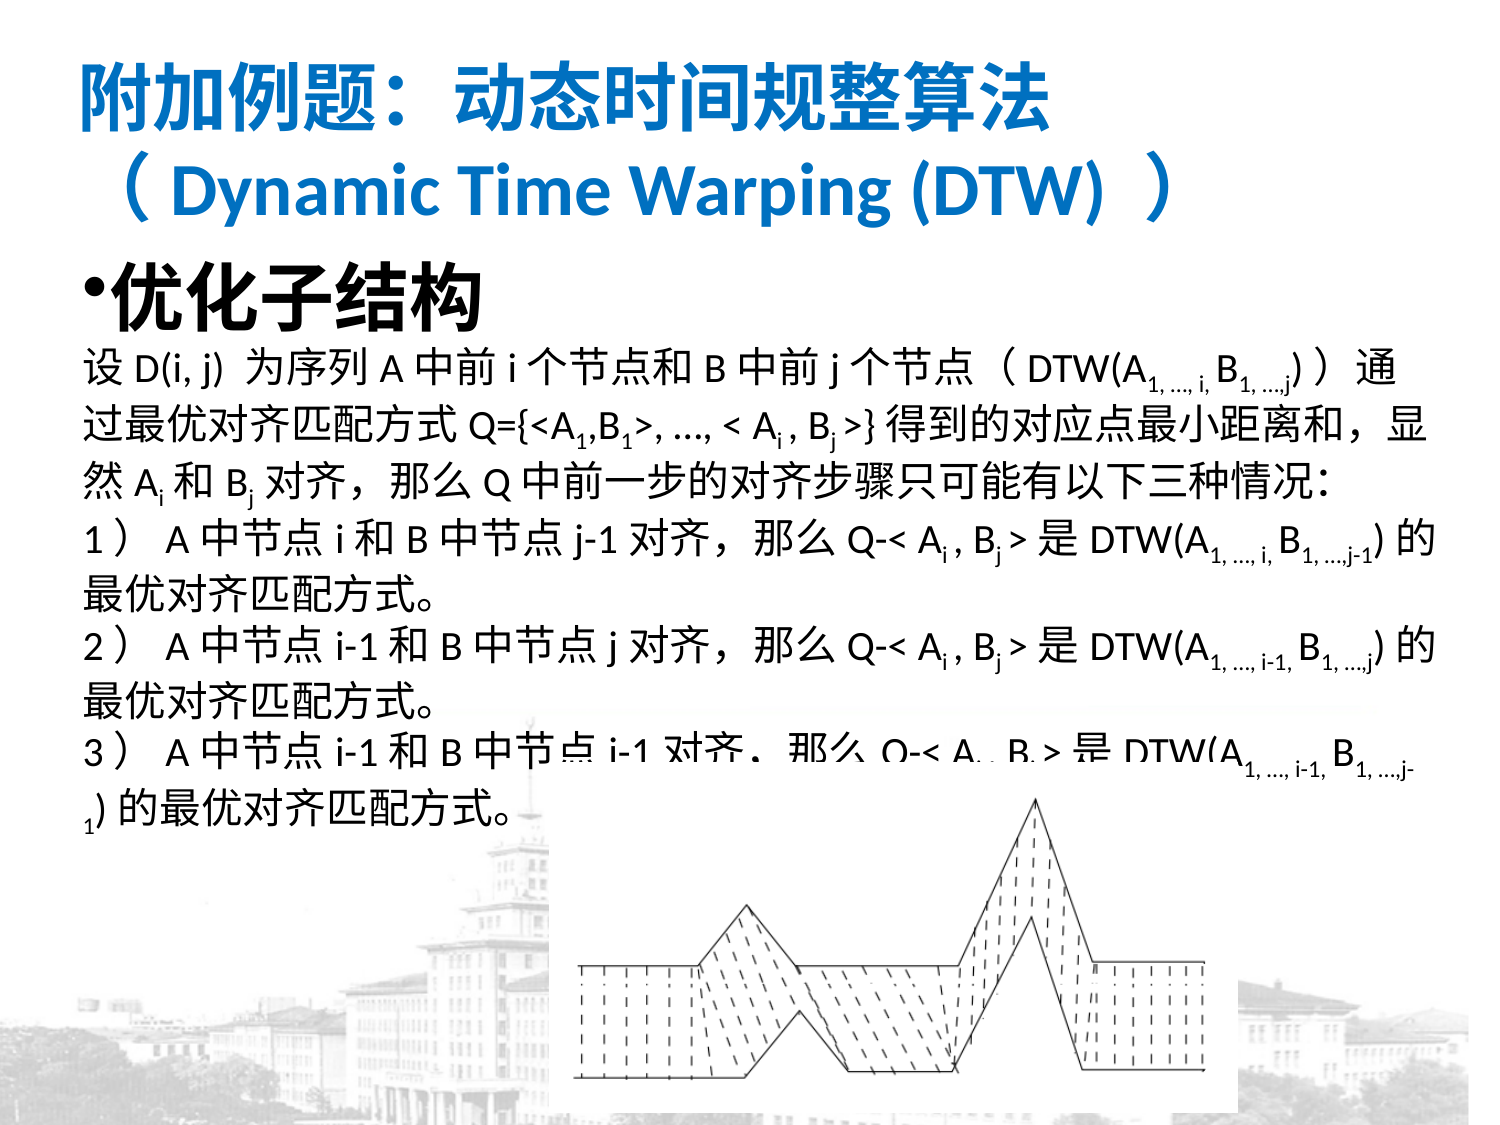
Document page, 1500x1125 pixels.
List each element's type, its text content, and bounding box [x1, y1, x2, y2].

picture [0, 529, 1500, 1125]
text_box 优化子结构 设D(i, j) 为序列A中前i个节点和B中前j个节点（DTW(A1, …, i, B1, …,j)）通过最优对齐匹配方式Q={<A1,B1>, …, < Ai , Bj >}得到的对应点最小距离和，显然Ai和Bj对齐，那么Q中前一步的对齐步骤只可能有以下三种情况： 1）A中节点i和B中节点j-1对齐，那么Q-< Ai , Bj >是DTW(A1, …, i, B1, …,j-1)的最优对齐匹配方式。 2）A中节点i-1和B中节点j对齐，那么Q-< Ai , Bj >是DTW(A1, …, i-1, B1, …,j)的最优对齐匹配方式。 3）A中节点i-1和B中节点j-1对齐，那么Q-< Ai , Bj >是DTW(A1, …, i-1, B1, …,j-1)的最优对齐匹配方式。 [67, 243, 1454, 897]
text_box 附加例题：动态时间规整算法（Dynamic Time Warping (DTW) ） [62, 42, 1426, 238]
